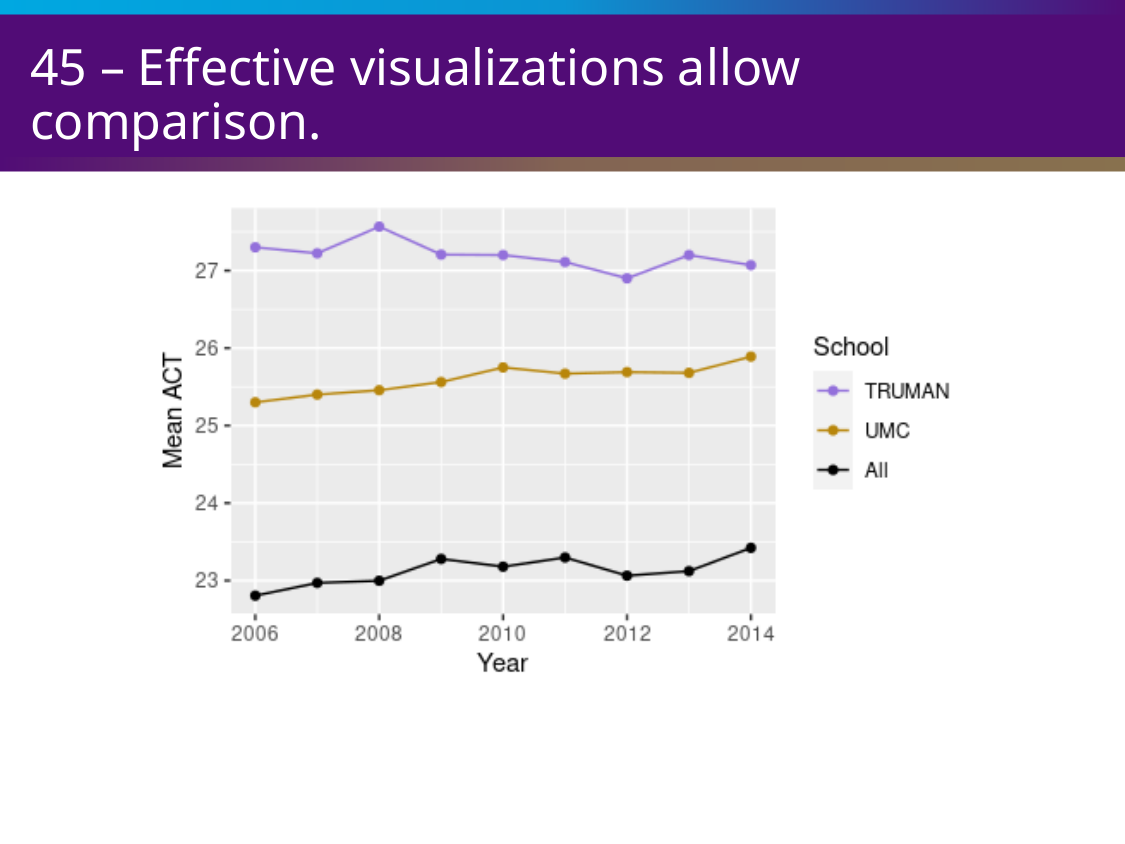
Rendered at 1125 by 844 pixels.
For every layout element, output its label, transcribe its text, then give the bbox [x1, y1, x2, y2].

picture [0, 155, 1125, 844]
title 45 – Effective visualizations allow comparison. [0, 19, 1125, 155]
picture [0, 0, 1125, 19]
